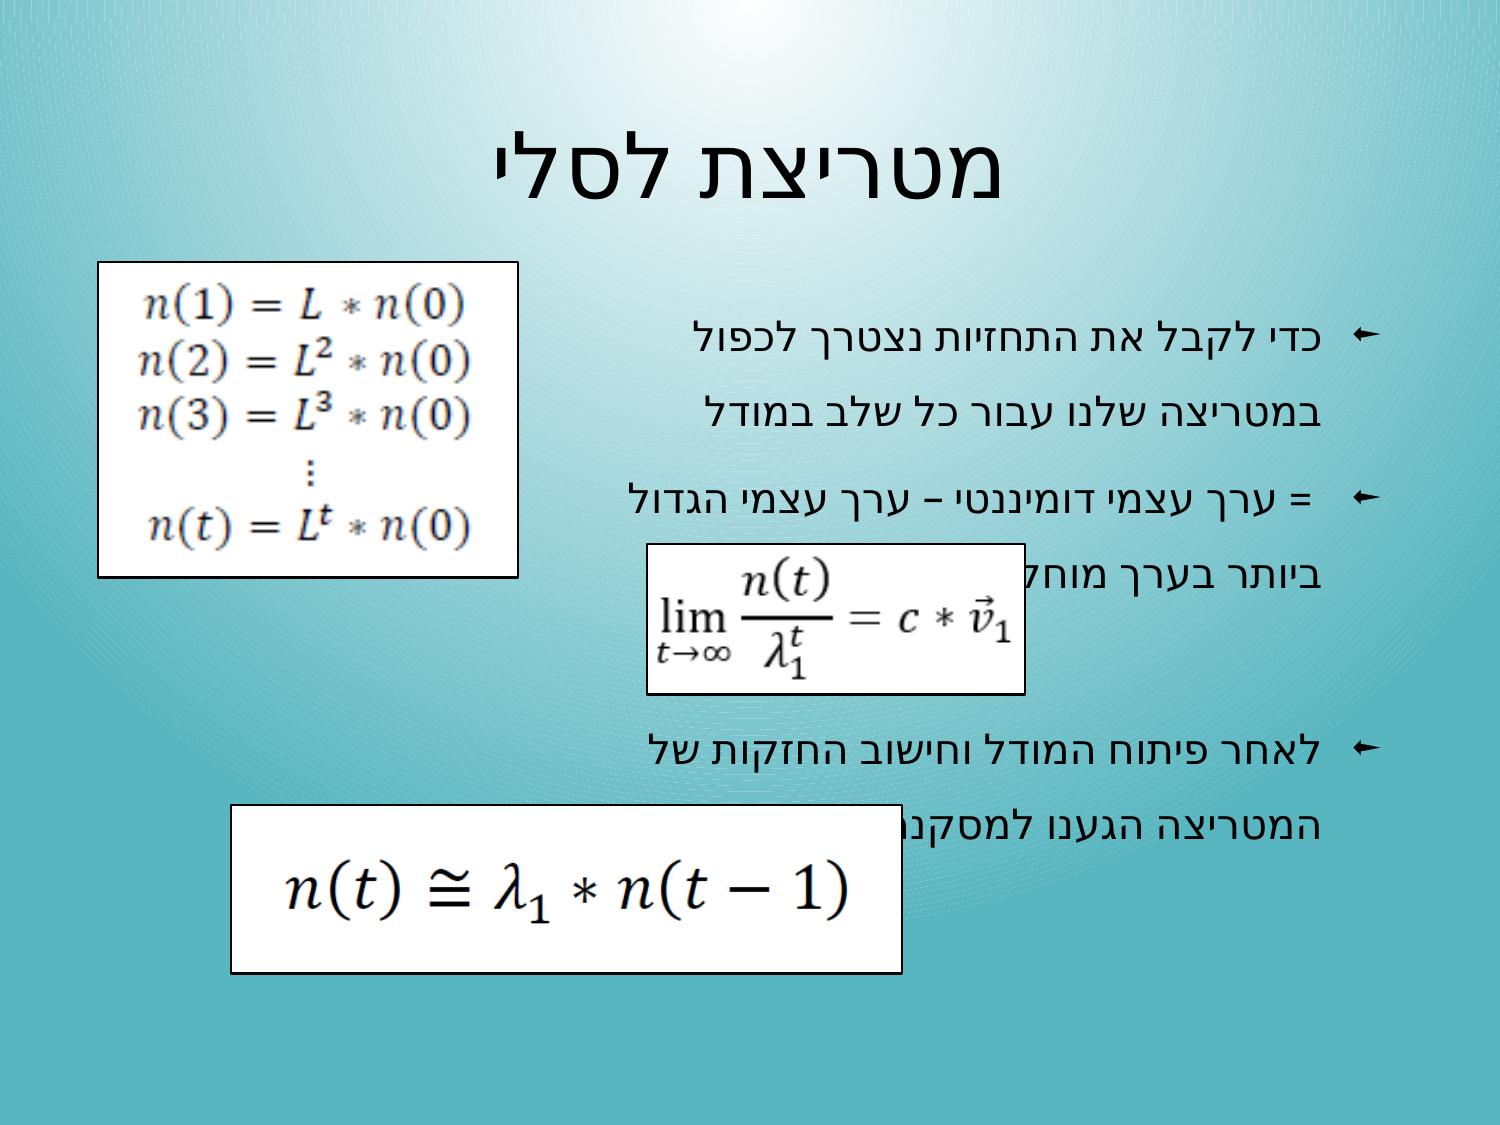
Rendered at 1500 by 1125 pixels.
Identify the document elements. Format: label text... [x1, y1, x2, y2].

picture [648, 545, 1024, 694]
picture [1352, 319, 1382, 349]
picture [1352, 482, 1382, 512]
picture [1352, 732, 1382, 763]
title מטריצת לסלי [103, 59, 1397, 278]
picture [231, 805, 901, 973]
picture [98, 263, 518, 577]
